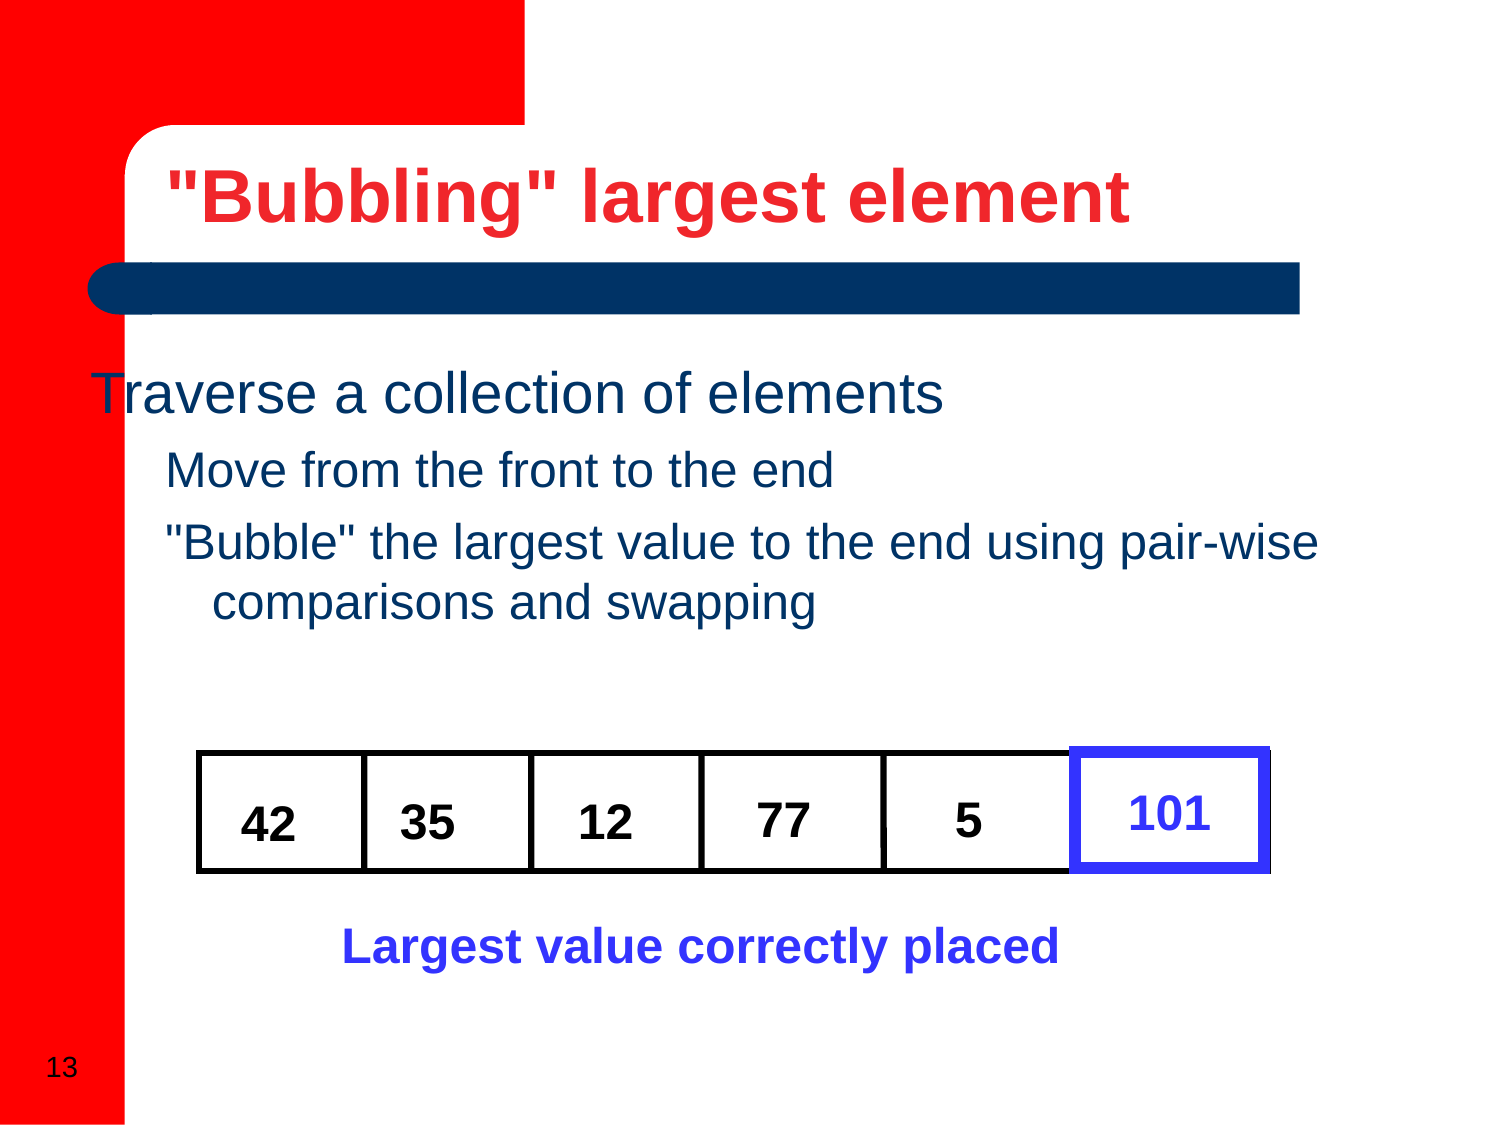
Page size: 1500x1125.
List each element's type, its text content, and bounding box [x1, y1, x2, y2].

text_box 35 [384, 781, 471, 858]
text_box 77 [740, 779, 827, 855]
text_box 12 [562, 781, 649, 858]
text_box [198, 753, 531, 871]
text_box Largest value correctly placed [326, 906, 1077, 981]
title "Bubbling" largest element [149, 149, 1463, 247]
text_box 42 [225, 784, 312, 860]
text_box [884, 753, 1268, 871]
list Traverse a collection of elements Move from the front to the end "Bubble" the largest value to the end using pair-wise comparisons and swapping [74, 346, 1426, 1011]
text_box 5 [911, 779, 998, 855]
slide_number 13 [13, 1040, 111, 1121]
text_box [702, 753, 883, 871]
text_box 0 1 2 3 4 5 [251, 677, 1205, 753]
text_box [532, 753, 701, 871]
text_box 101 [1074, 752, 1264, 869]
